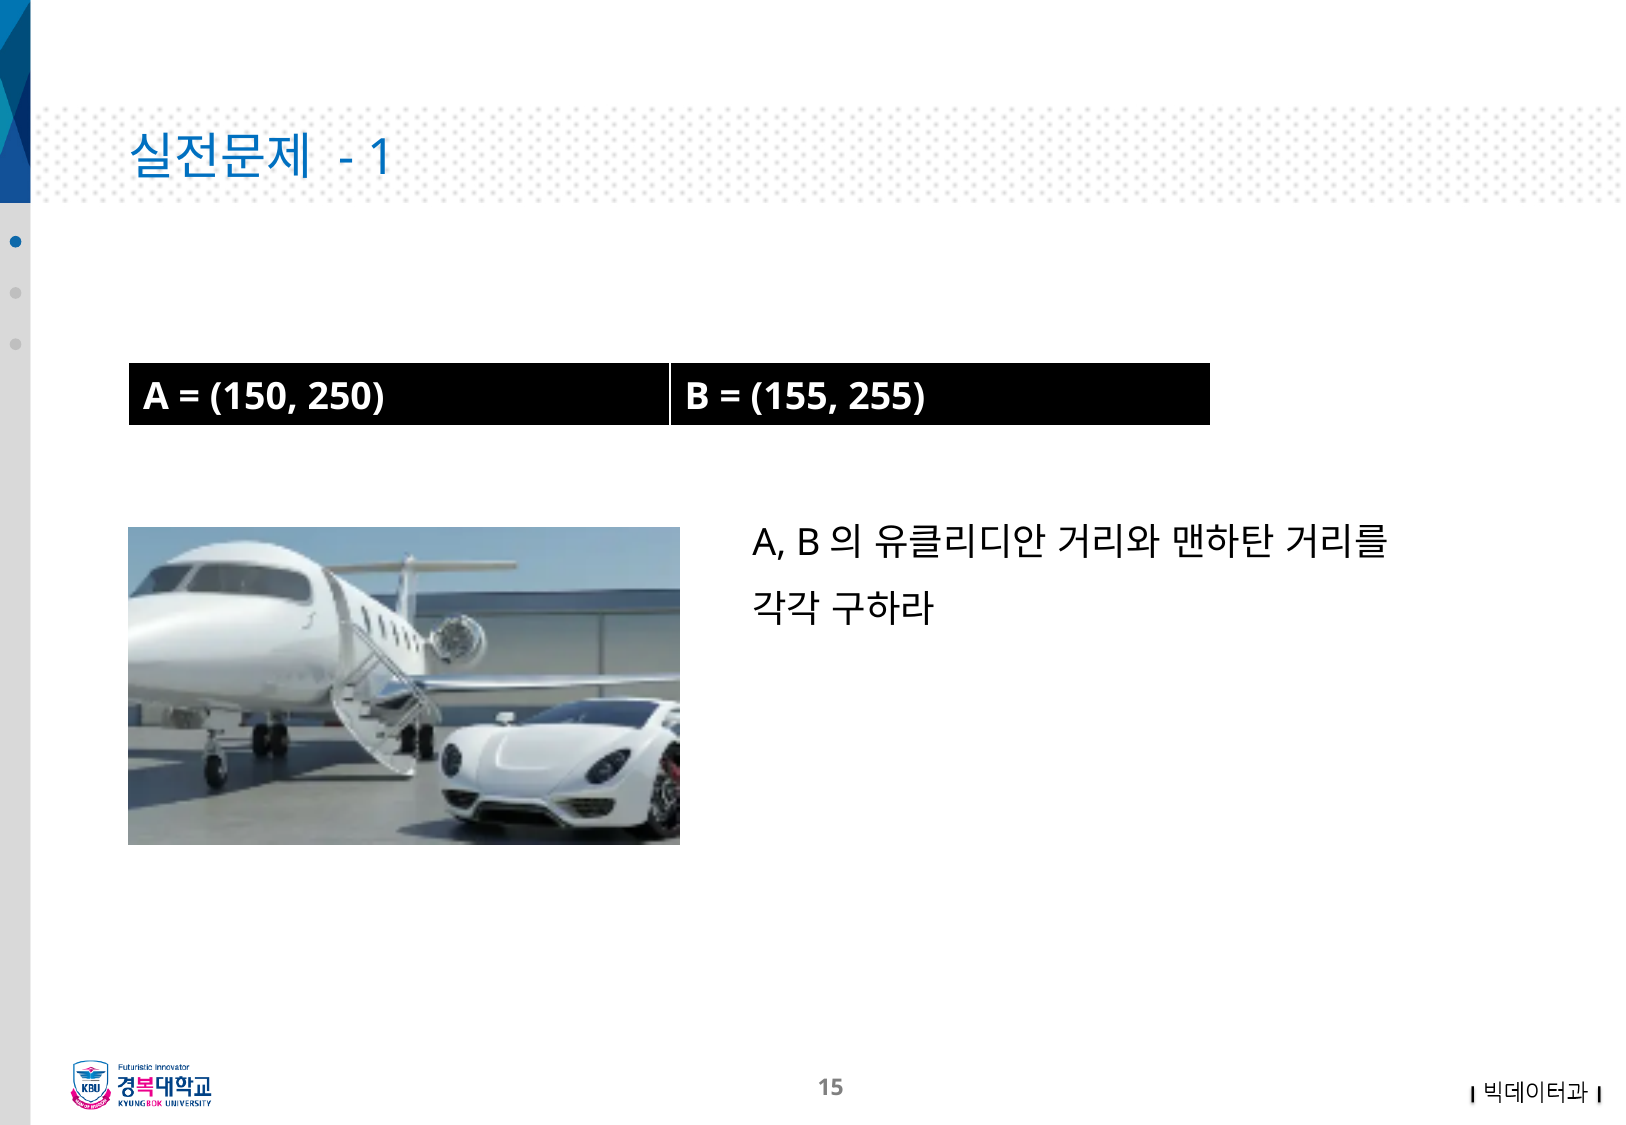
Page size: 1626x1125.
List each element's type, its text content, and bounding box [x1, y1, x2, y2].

title 실전문제 - 1 [128, 123, 1420, 185]
table_header B = (155, 255) [671, 363, 1210, 425]
picture [0, 0, 1626, 1125]
table_header A = (150, 250) [129, 363, 669, 425]
text_box A, B의 유클리디안 거리와 맨하탄 거리를 각각 구하라 [737, 487, 1451, 638]
